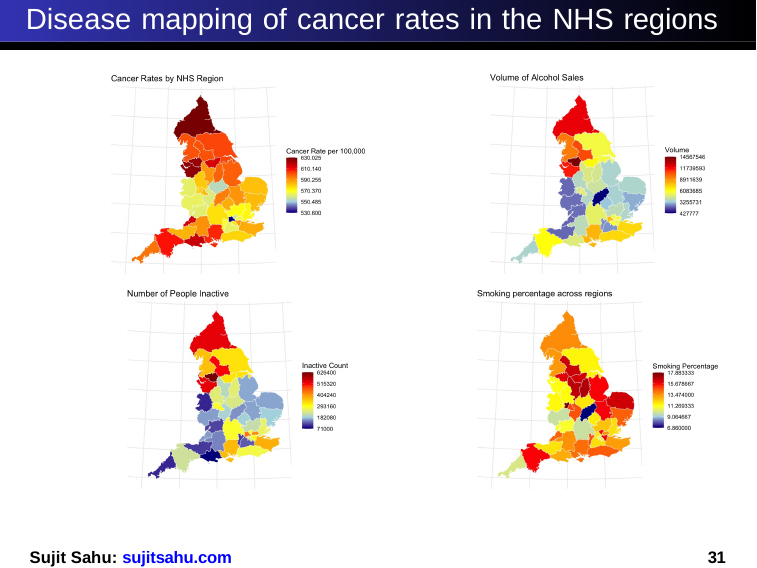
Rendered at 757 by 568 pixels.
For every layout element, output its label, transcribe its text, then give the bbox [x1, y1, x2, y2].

picture [111, 74, 365, 274]
text_box Disease mapping of cancer rates in the NHS regions [23, 0, 724, 36]
footer Sujit Sahu: sujitsahu.com [27, 545, 236, 568]
slide_number 27 [701, 545, 735, 568]
picture [490, 74, 705, 274]
picture [0, 0, 756, 50]
picture [127, 289, 349, 489]
picture [477, 289, 718, 489]
